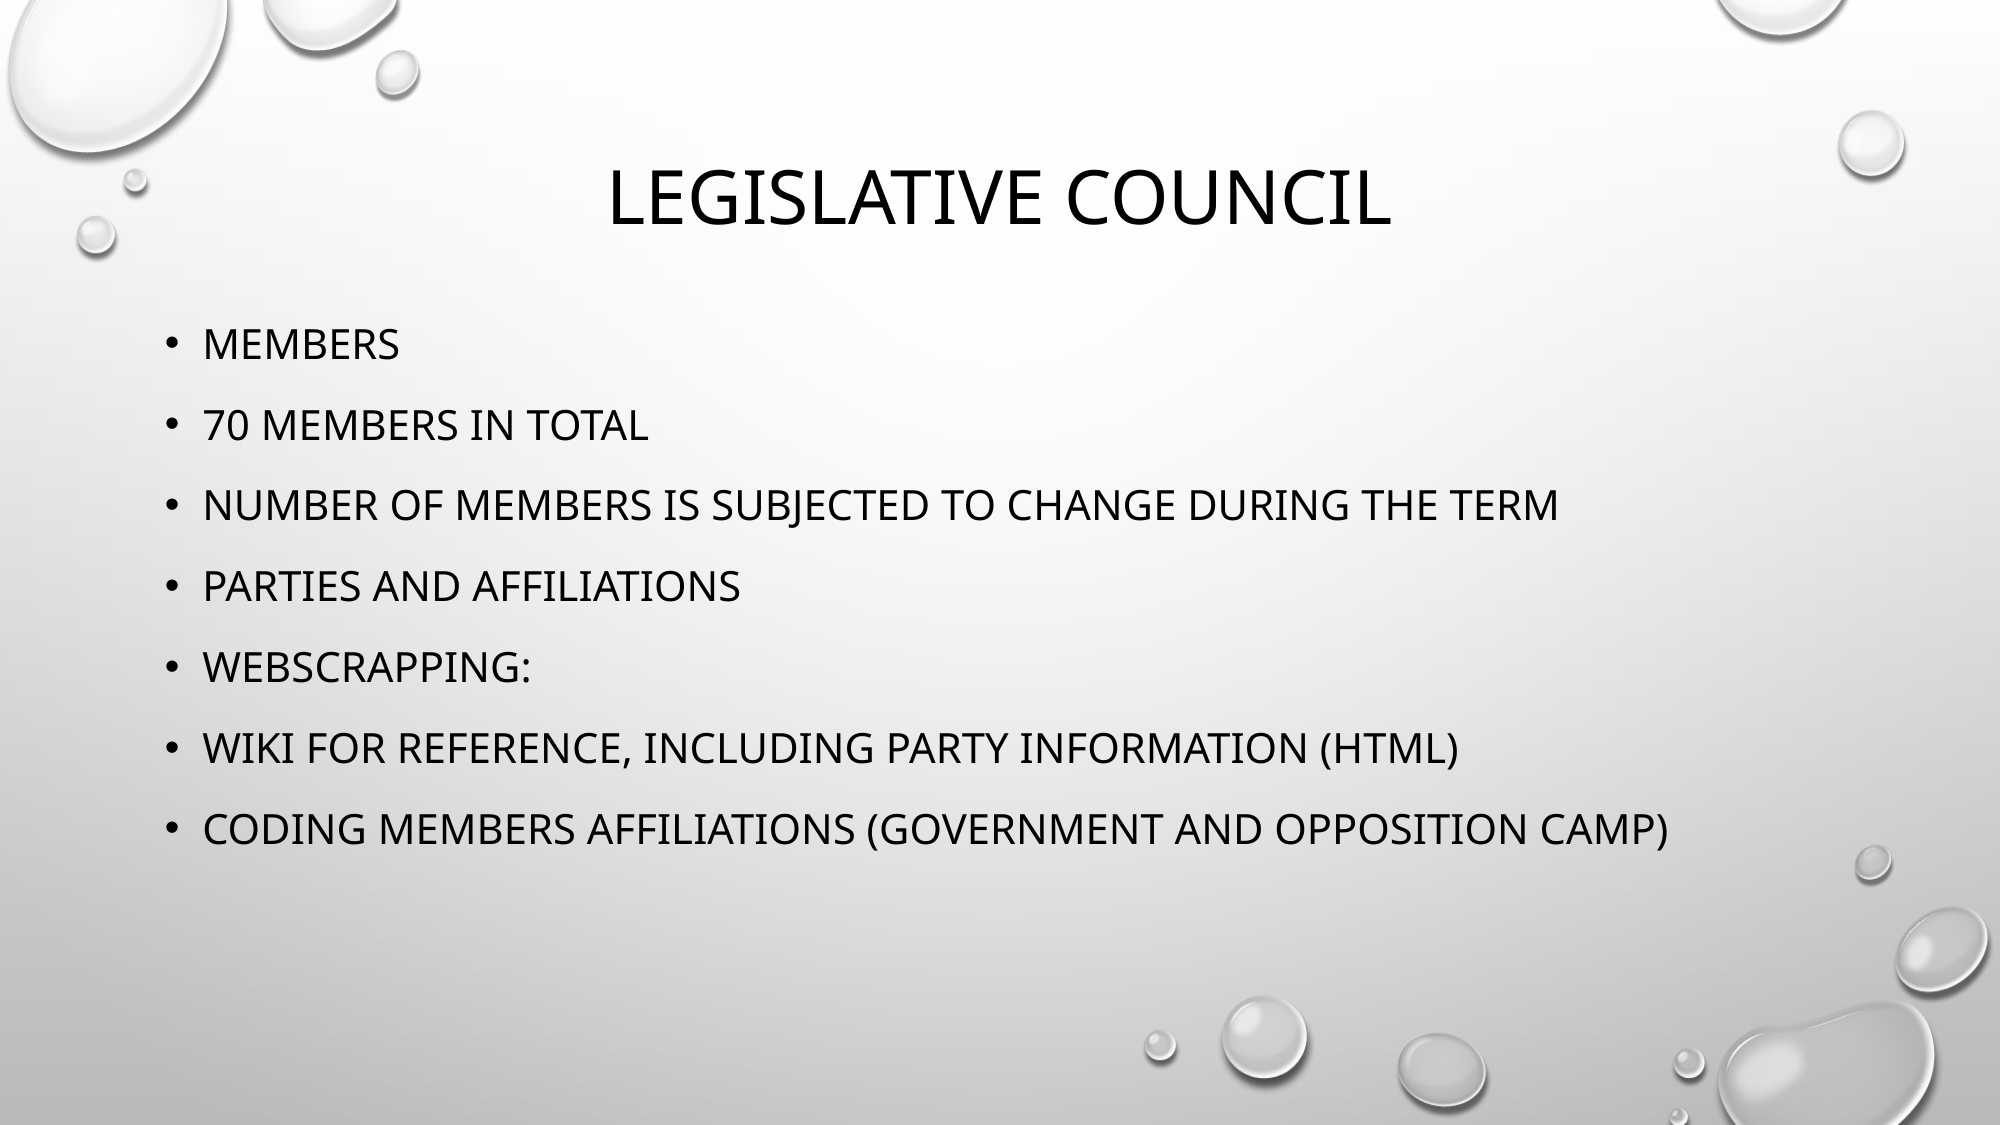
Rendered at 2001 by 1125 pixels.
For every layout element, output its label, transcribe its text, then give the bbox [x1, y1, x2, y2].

picture [0, 0, 2000, 1125]
list Members 70 members in total Number of Members is subjected to change during the term Parties and affiliations Webscrapping: Wiki for reference, including party information (HTML) Coding members affiliations (government and opposition camp) [149, 299, 1850, 950]
title Legislative council [149, 101, 1851, 300]
